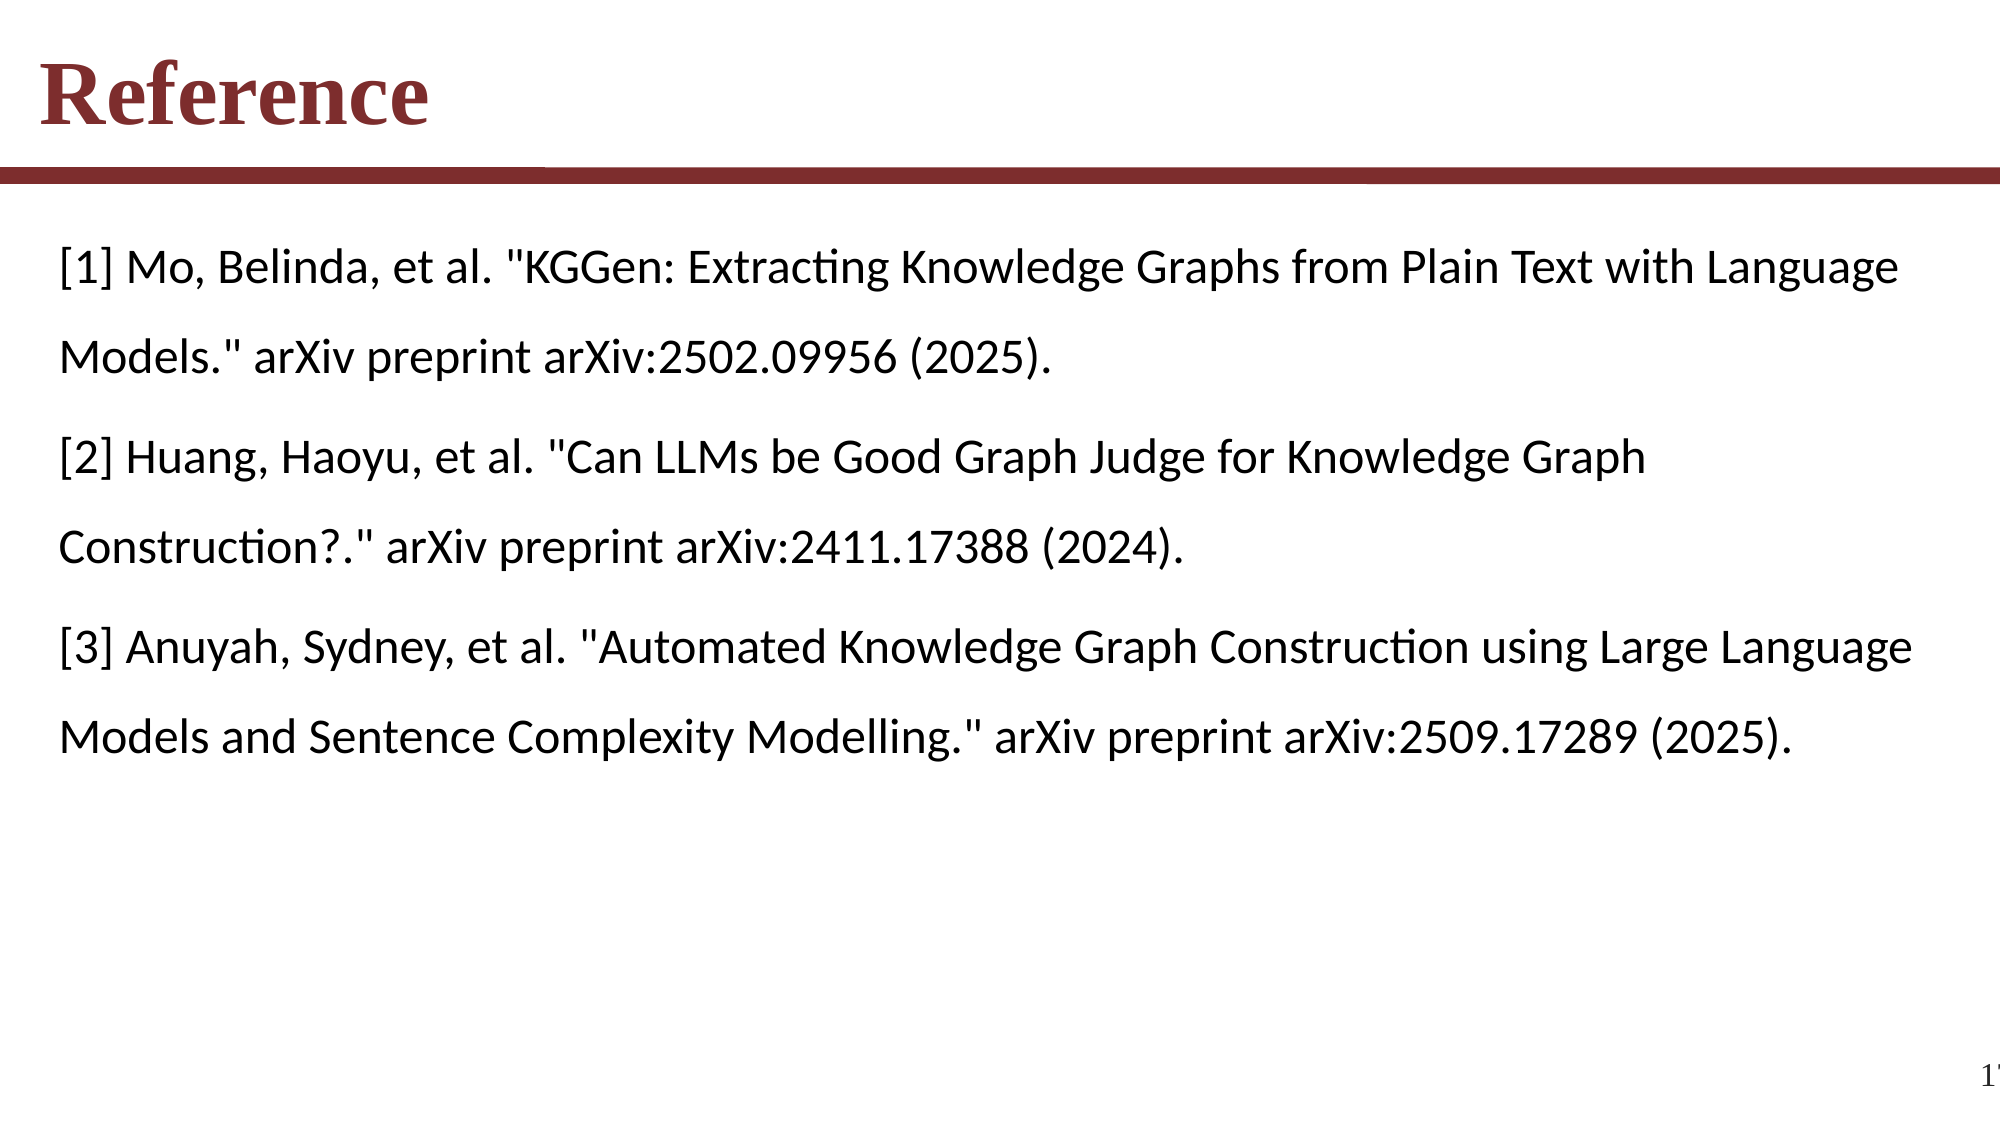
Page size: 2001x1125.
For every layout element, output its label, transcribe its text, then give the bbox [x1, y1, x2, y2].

text_box [1] Mo, Belinda, et al. "KGGen: Extracting Knowledge Graphs from Plain Text with Language Models." arXiv preprint arXiv:2502.09956 (2025). [2] Huang, Haoyu, et al. "Can LLMs be Good Graph Judge for Knowledge Graph Construction?." arXiv preprint arXiv:2411.17388 (2024). [3] Anuyah, Sydney, et al. "Automated Knowledge Graph Construction using Large Language Models and Sentence Complexity Modelling." arXiv preprint arXiv:2509.17289 (2025). [50, 195, 1943, 828]
text_box 17 [1866, 1045, 2000, 1101]
text_box Reference [32, 23, 1840, 153]
